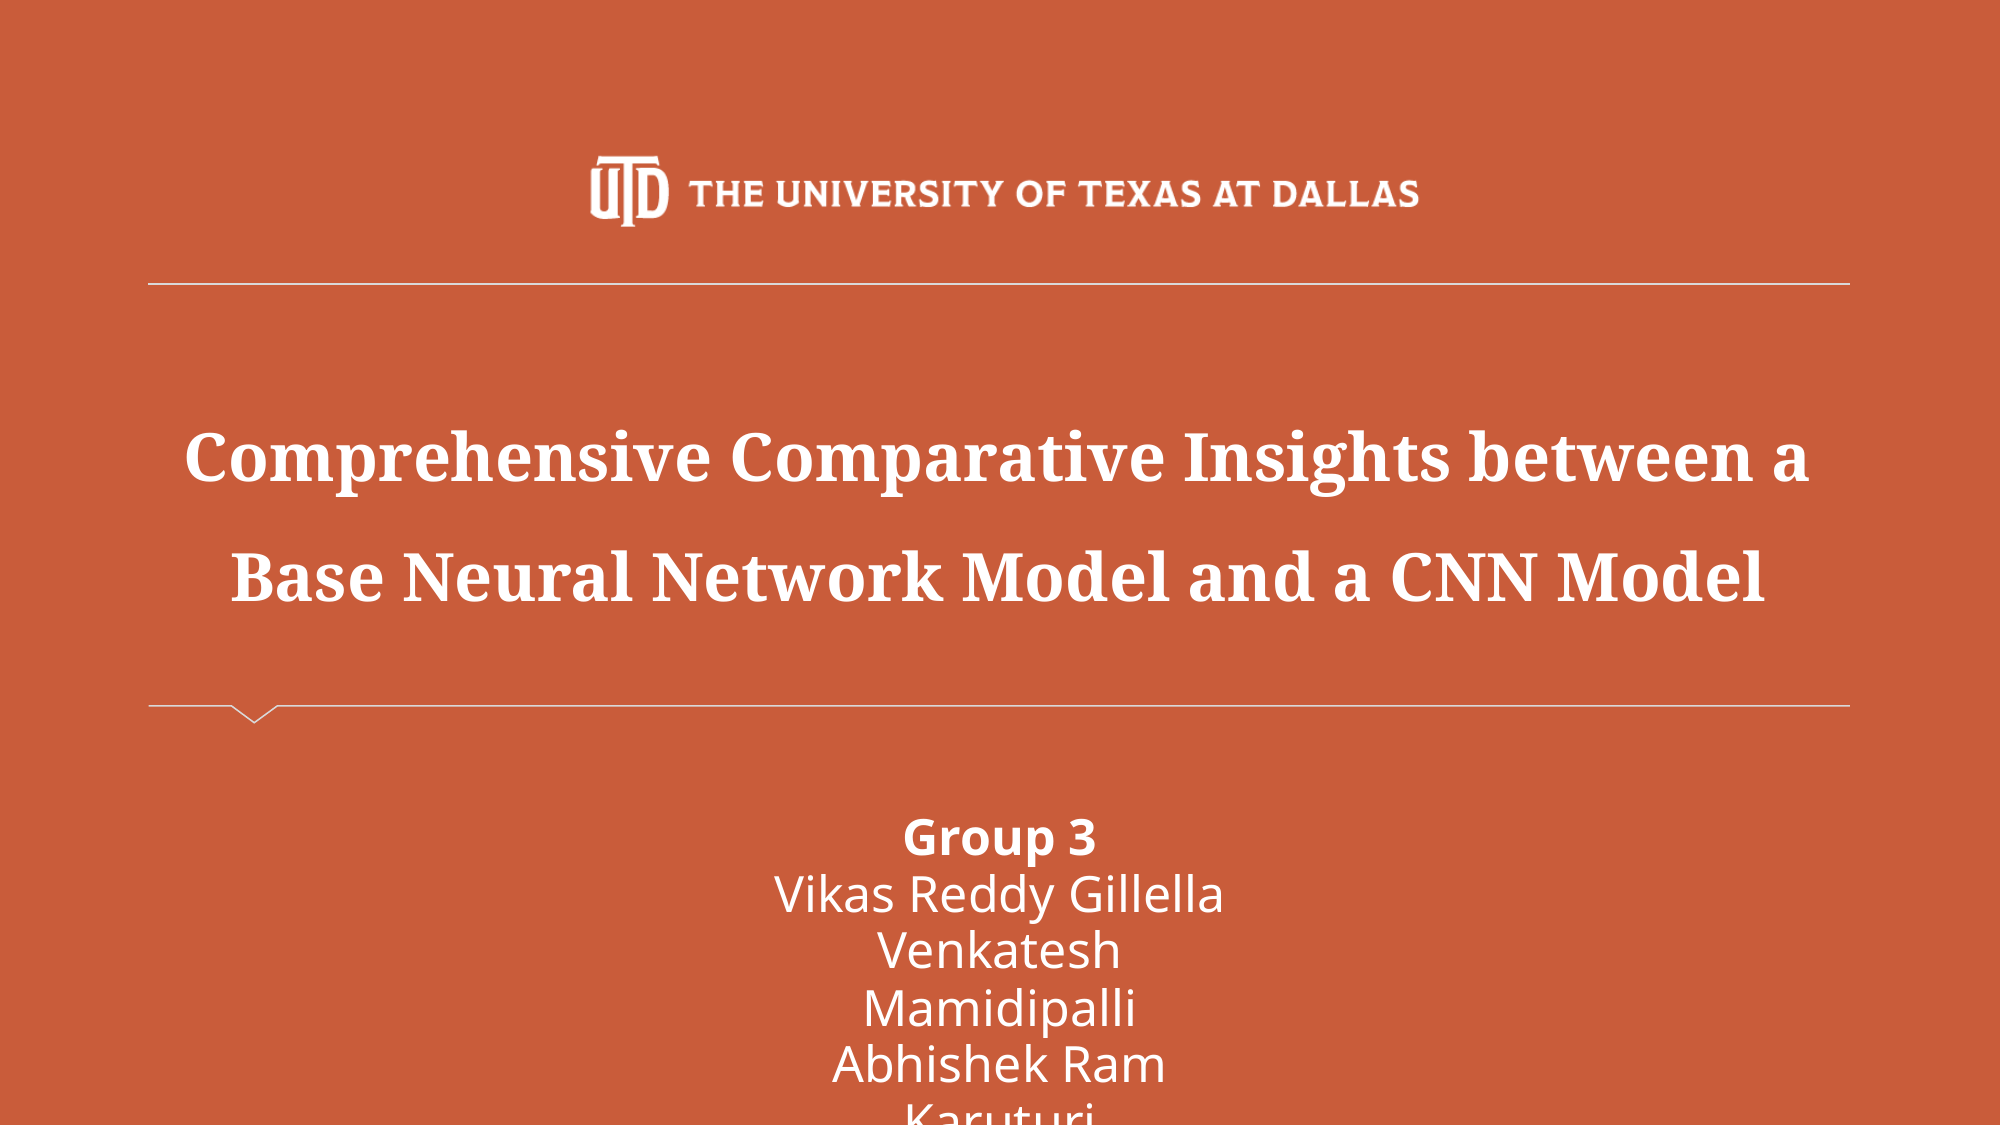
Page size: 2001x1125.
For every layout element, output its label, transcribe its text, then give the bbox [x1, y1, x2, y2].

picture [548, 109, 1452, 268]
list Group 3 Vikas Reddy Gillella Venkatesh Mamidipalli Abhishek Ram Karuturi [739, 809, 1261, 1042]
title Comprehensive Comparative Insights between a Base Neural Network Model and a CNN Model [147, 312, 1850, 678]
